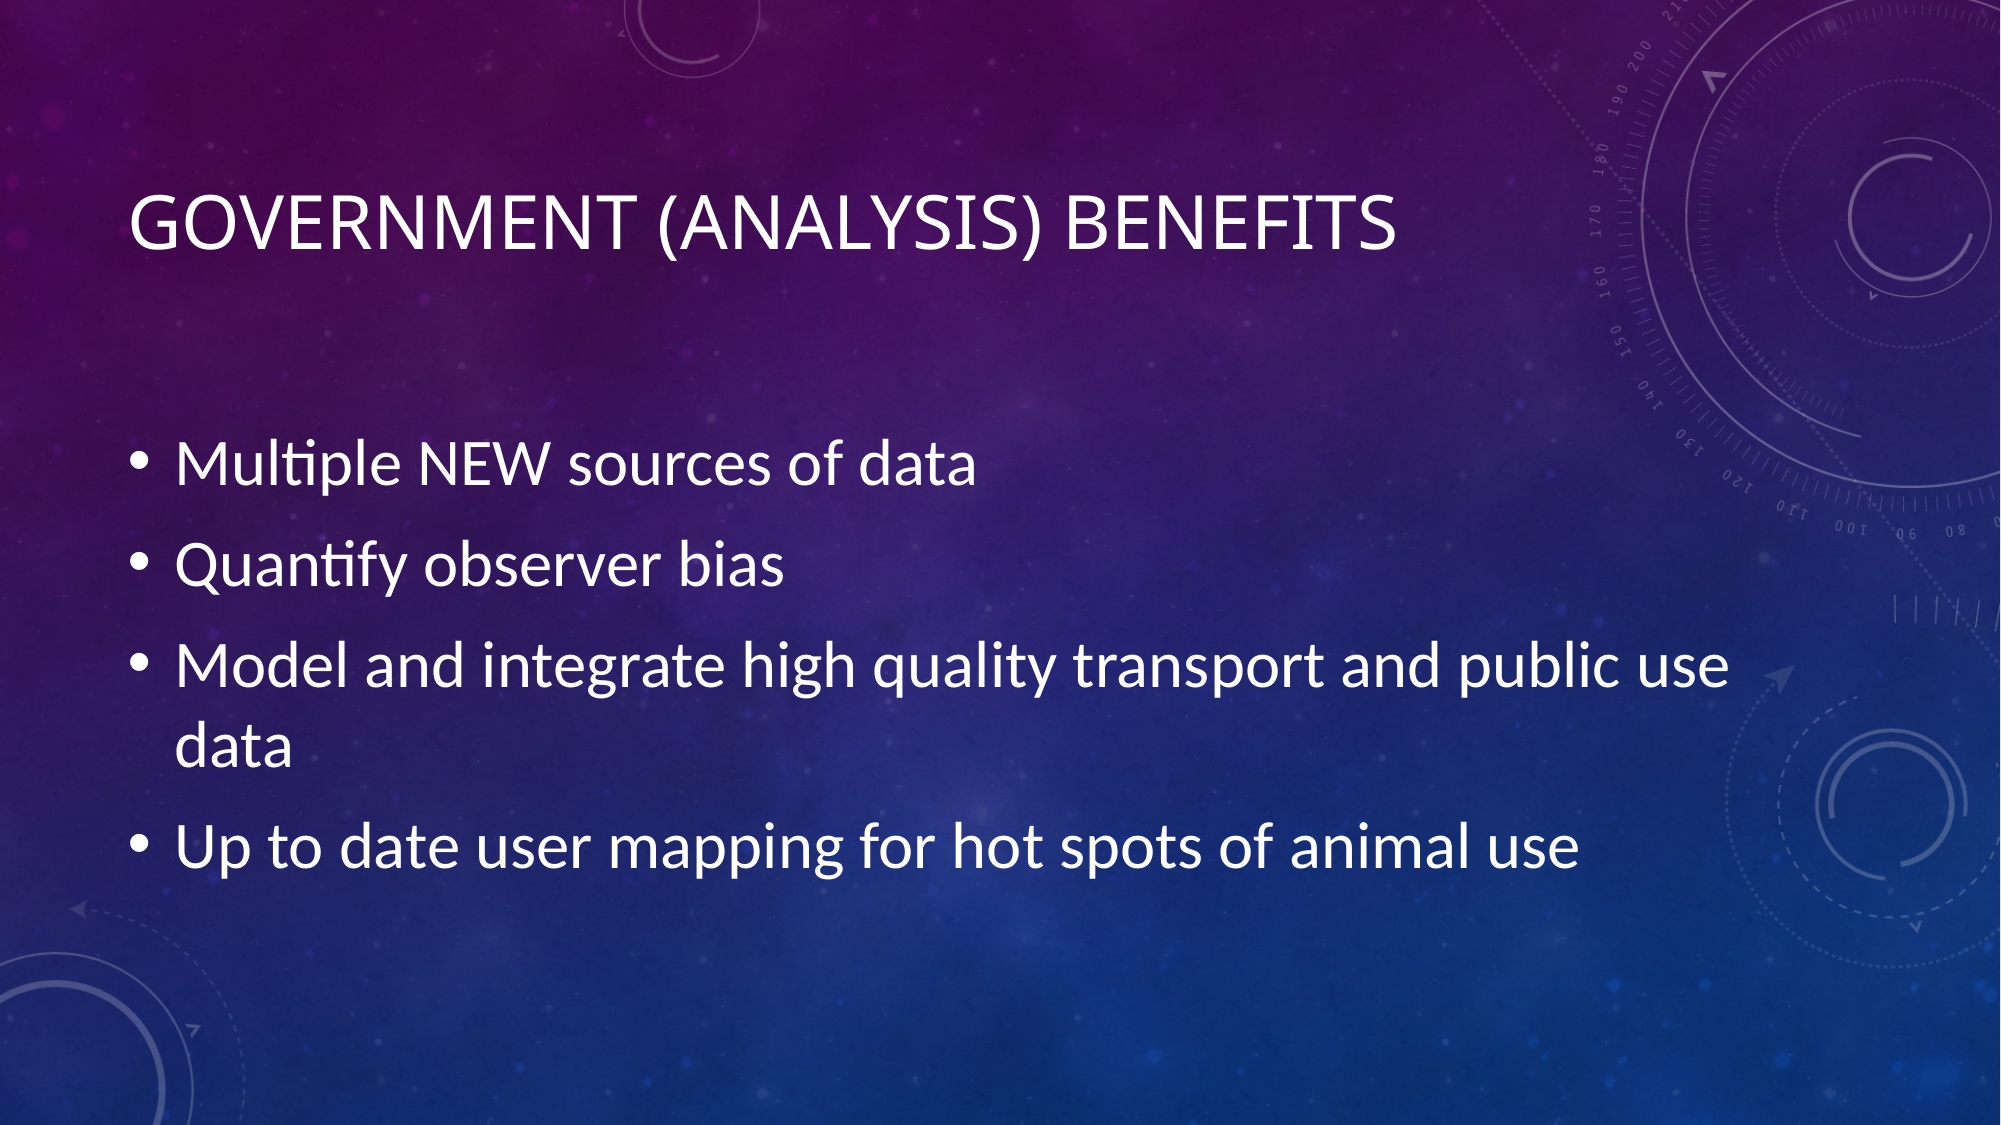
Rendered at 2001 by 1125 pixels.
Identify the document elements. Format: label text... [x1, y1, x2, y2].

picture [0, 0, 2001, 1125]
title Government (Analysis) Benefits [112, 99, 1775, 339]
list Multiple NEW sources of data Quantify observer bias Model and integrate high quality transport and public use data Up to date user mapping for hot spots of animal use [112, 351, 1775, 950]
